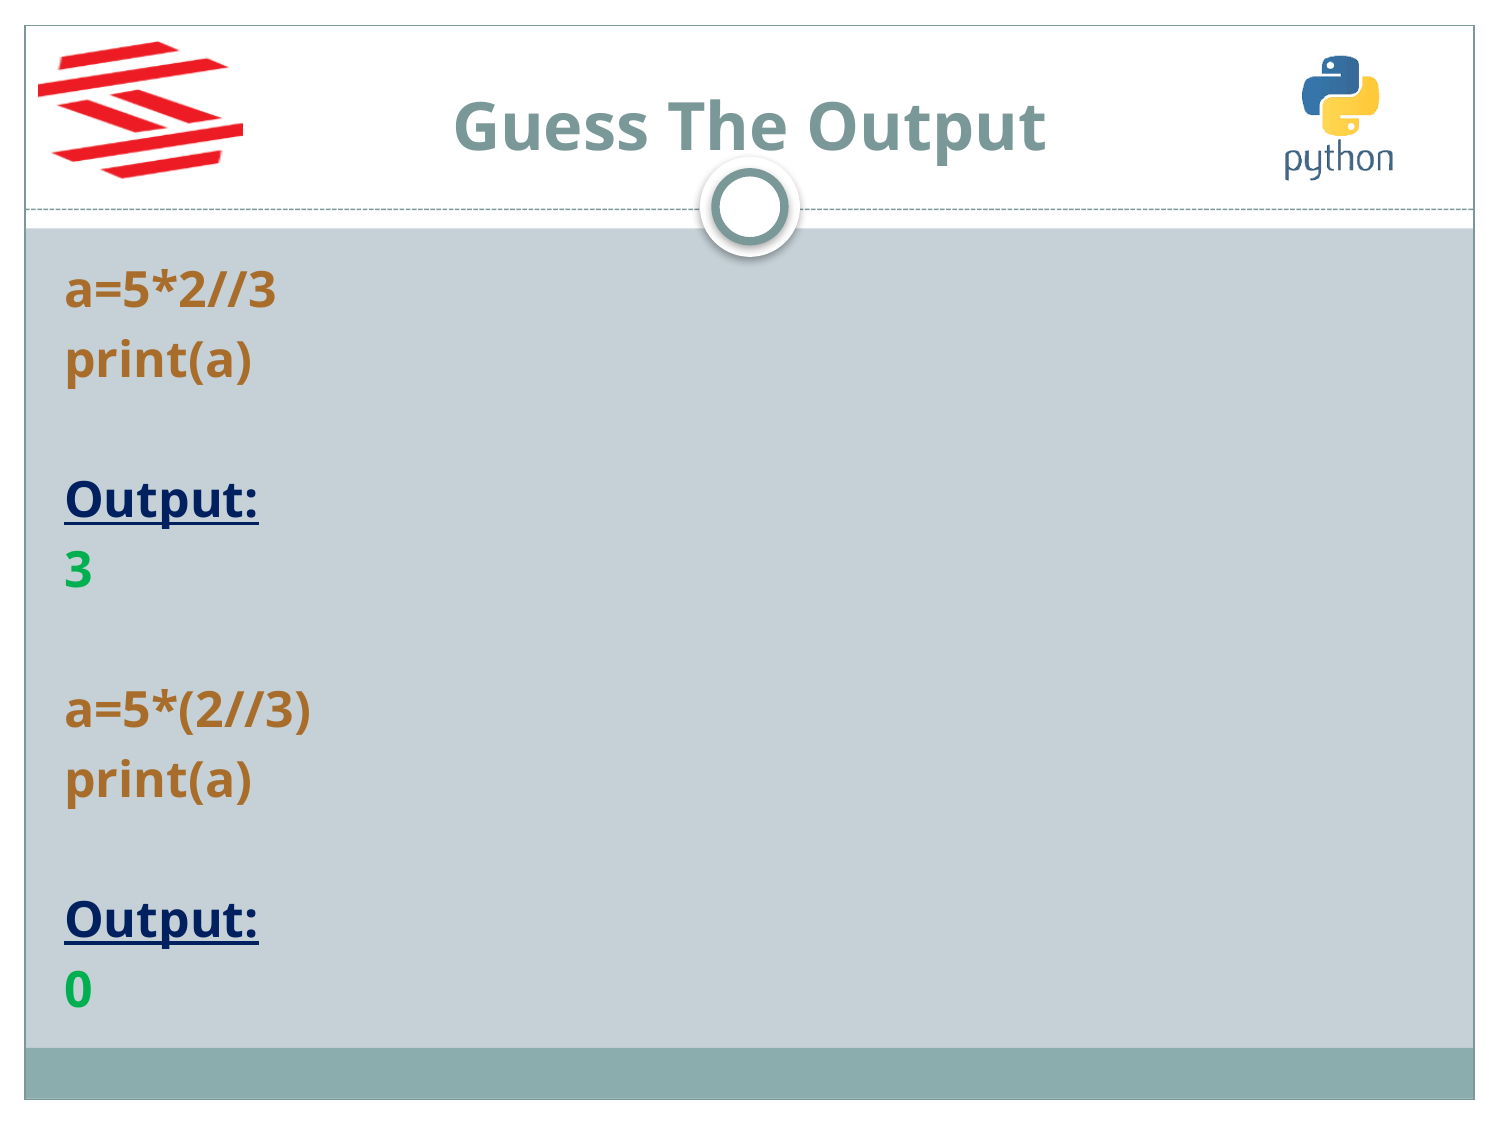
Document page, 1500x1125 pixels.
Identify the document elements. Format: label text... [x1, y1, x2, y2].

picture [1206, 53, 1471, 186]
list a=5*2//3 print(a) Output: 3 a=5*(2//3) print(a) Output: 0 [49, 250, 1445, 1047]
picture [37, 40, 243, 185]
title Guess The Output [248, 46, 1459, 172]
